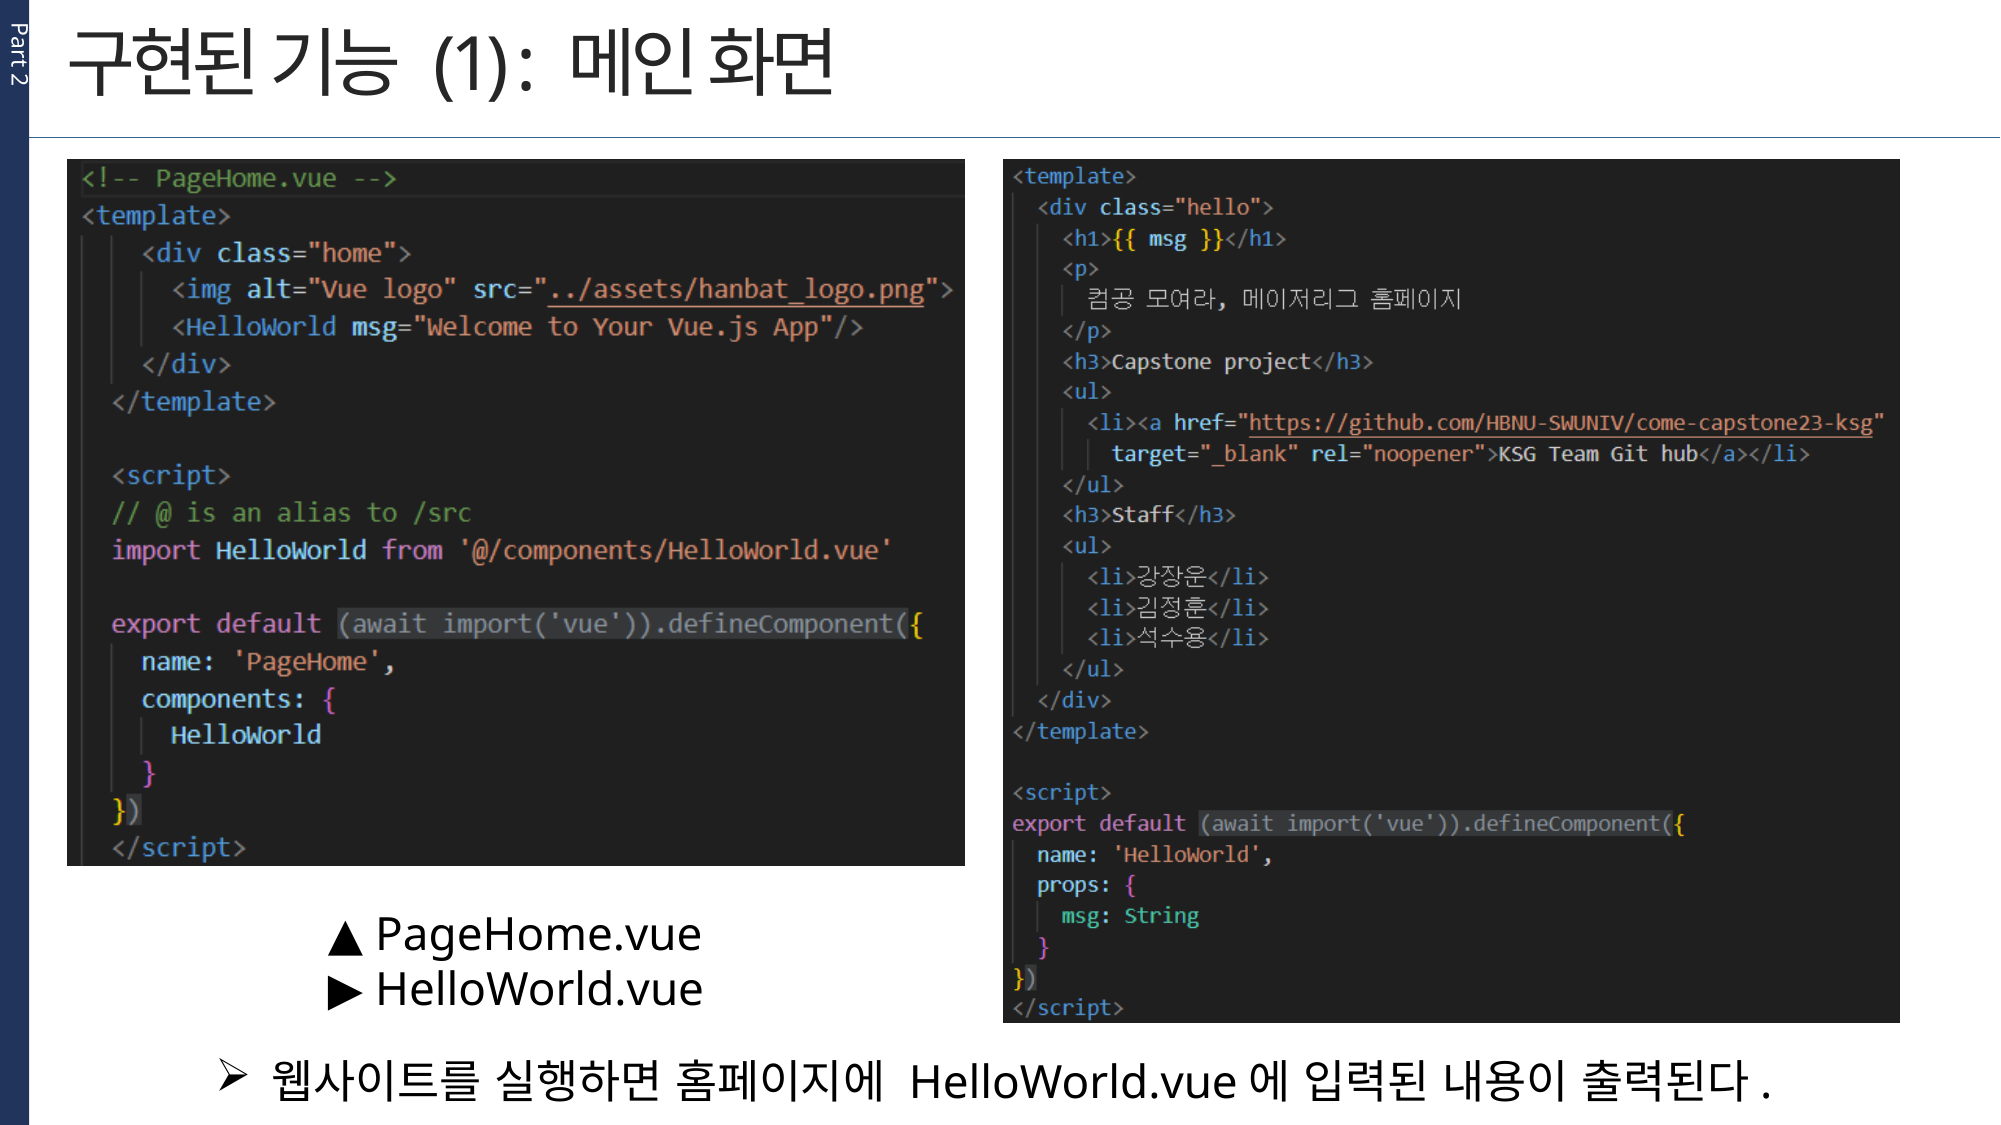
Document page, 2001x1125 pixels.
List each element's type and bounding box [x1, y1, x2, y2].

picture [1003, 159, 1900, 1023]
picture [67, 159, 965, 867]
text_box [0, 0, 2000, 1125]
